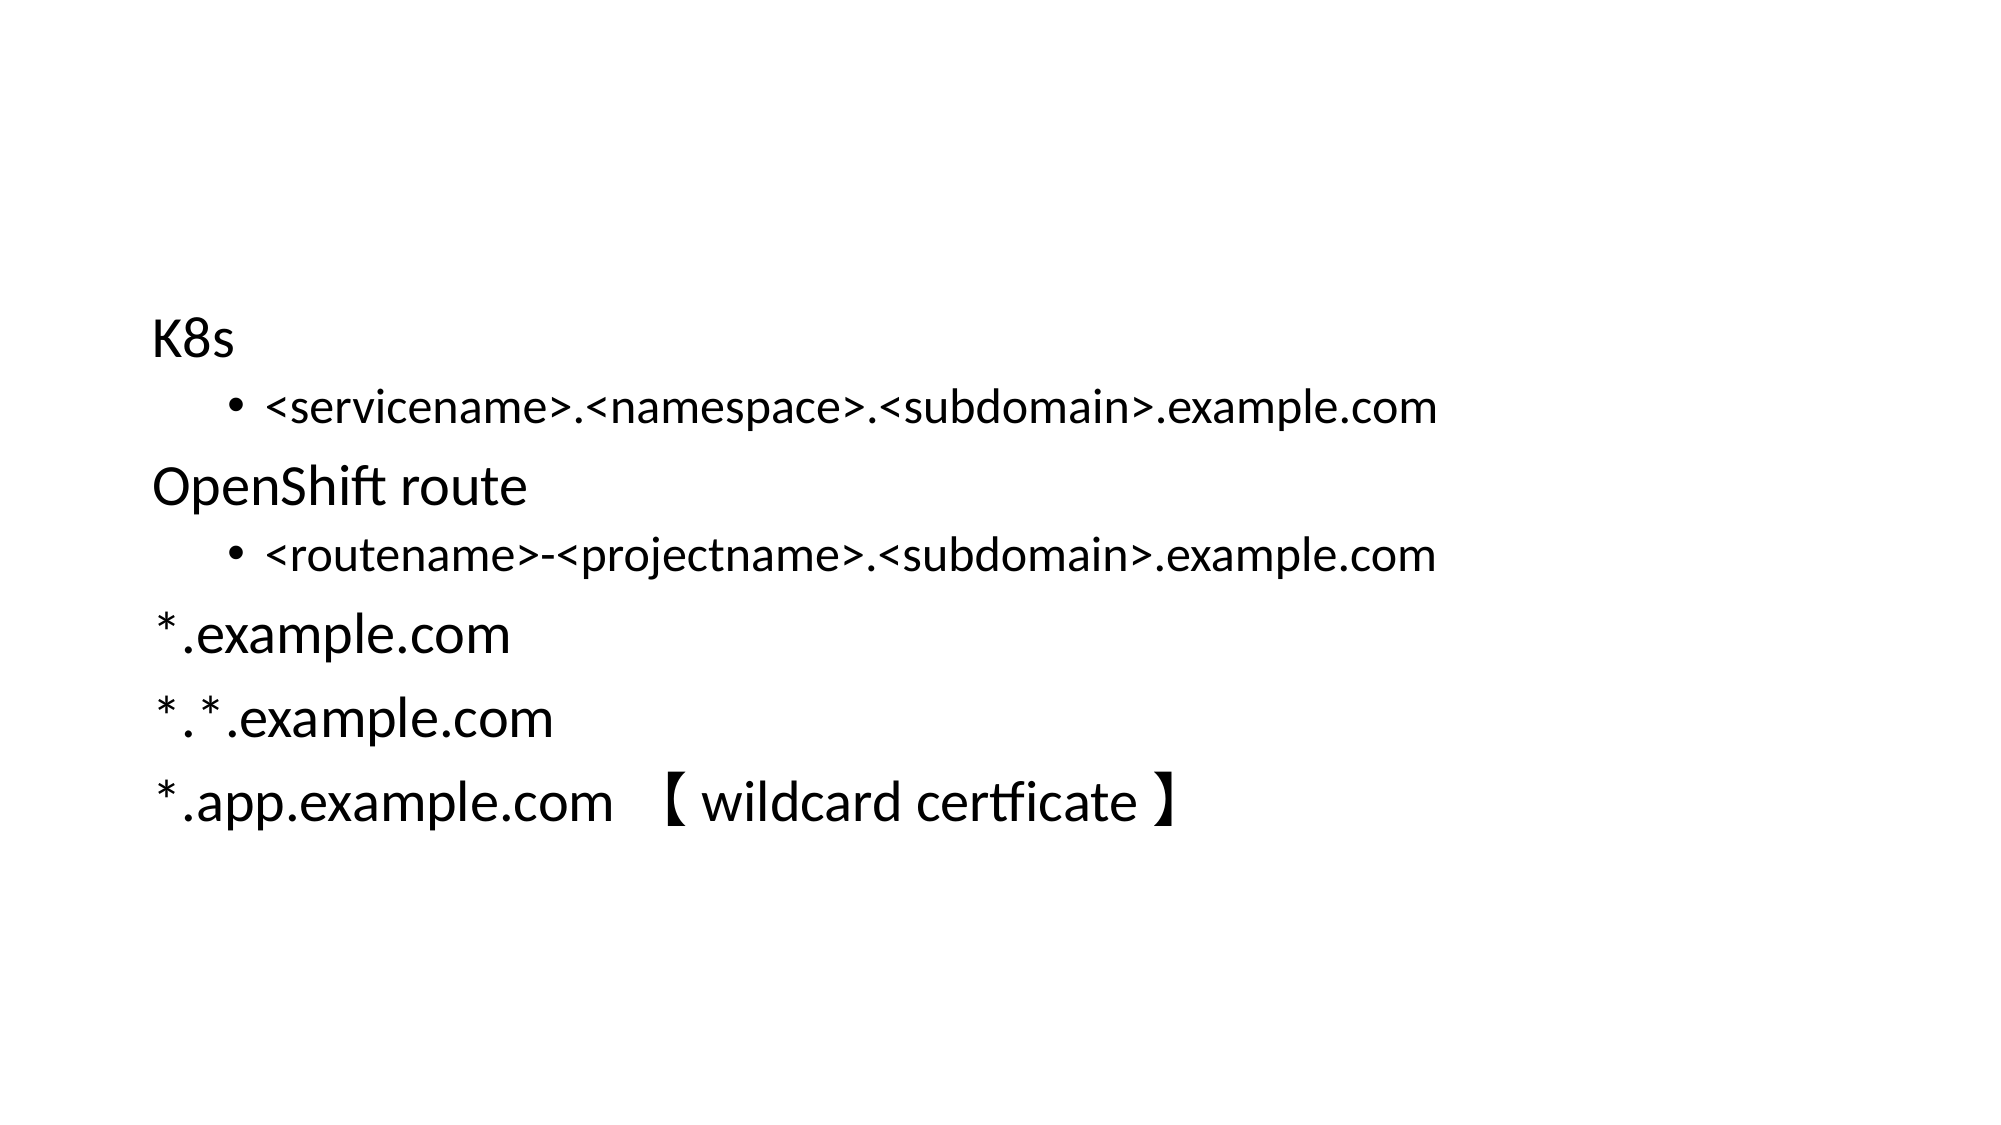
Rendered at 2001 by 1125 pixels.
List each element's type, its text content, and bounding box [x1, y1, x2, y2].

list K8s <servicename>.<namespace>.<subdomain>.example.com OpenShift route <routename>-<projectname>.<subdomain>.example.com *.example.com *.*.example.com *.app.example.com【wildcard certficate】 [137, 299, 1863, 1014]
